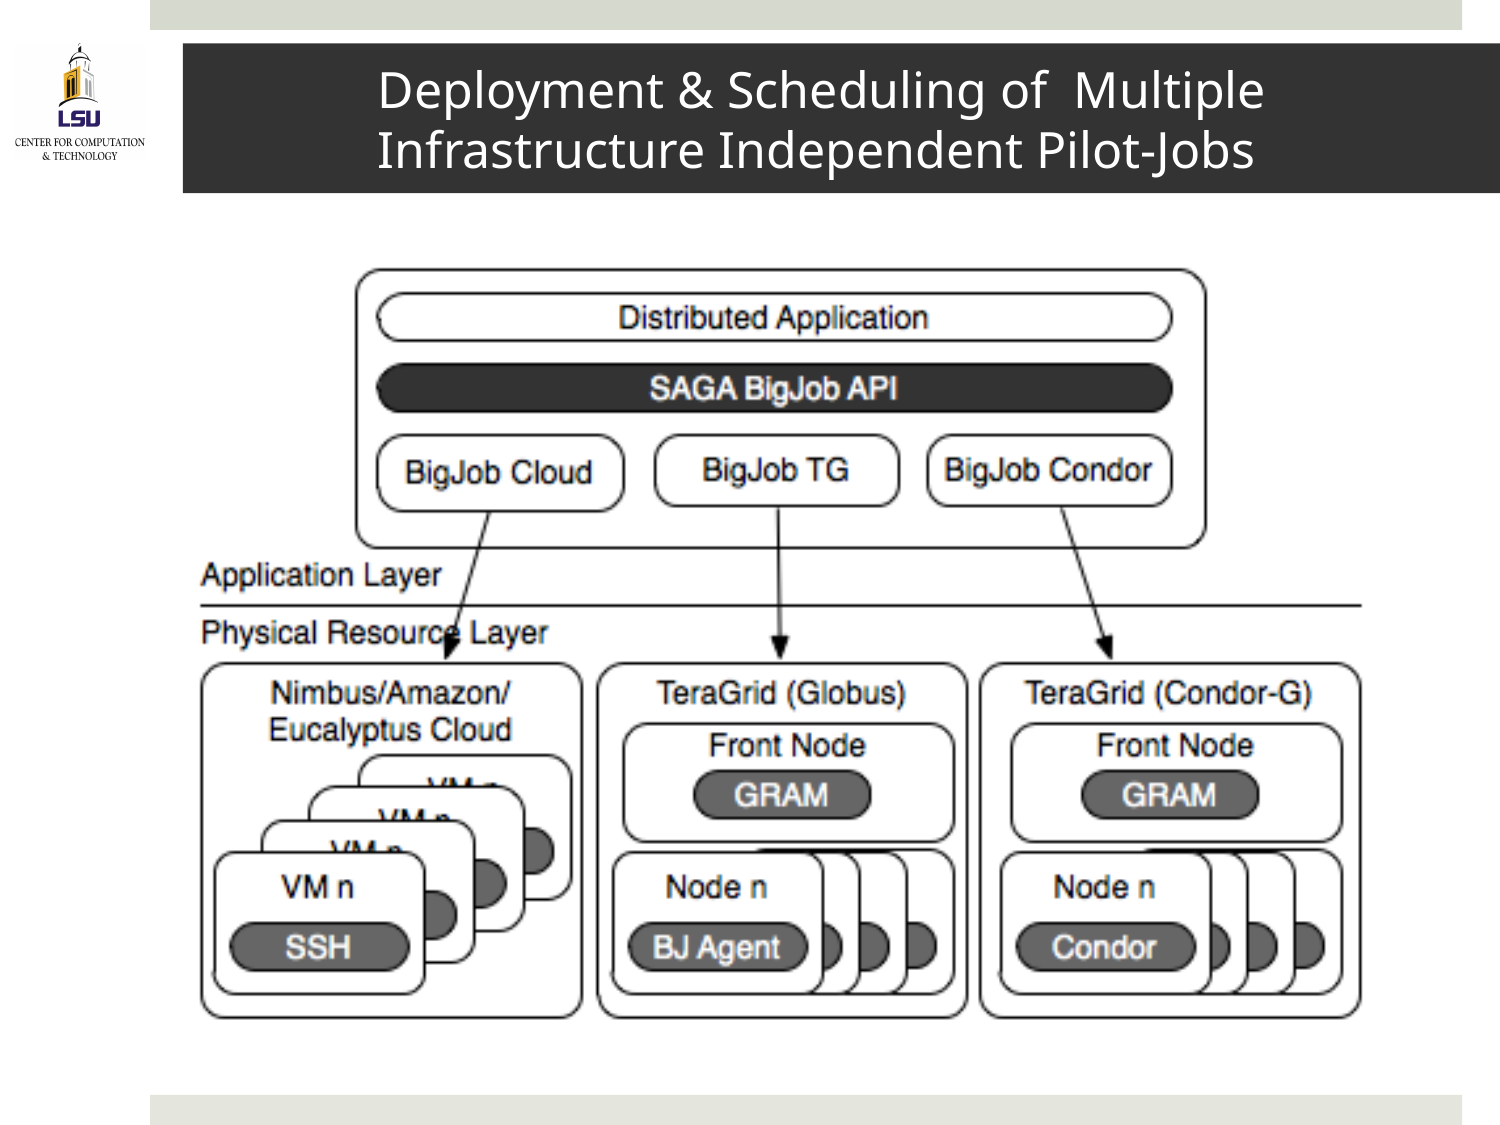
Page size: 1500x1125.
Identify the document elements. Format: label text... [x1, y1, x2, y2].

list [105, 243, 1456, 1025]
picture [15, 43, 145, 160]
title Deployment & Scheduling of Multiple Infrastructure Independent Pilot-Jobs [182, 43, 1500, 194]
